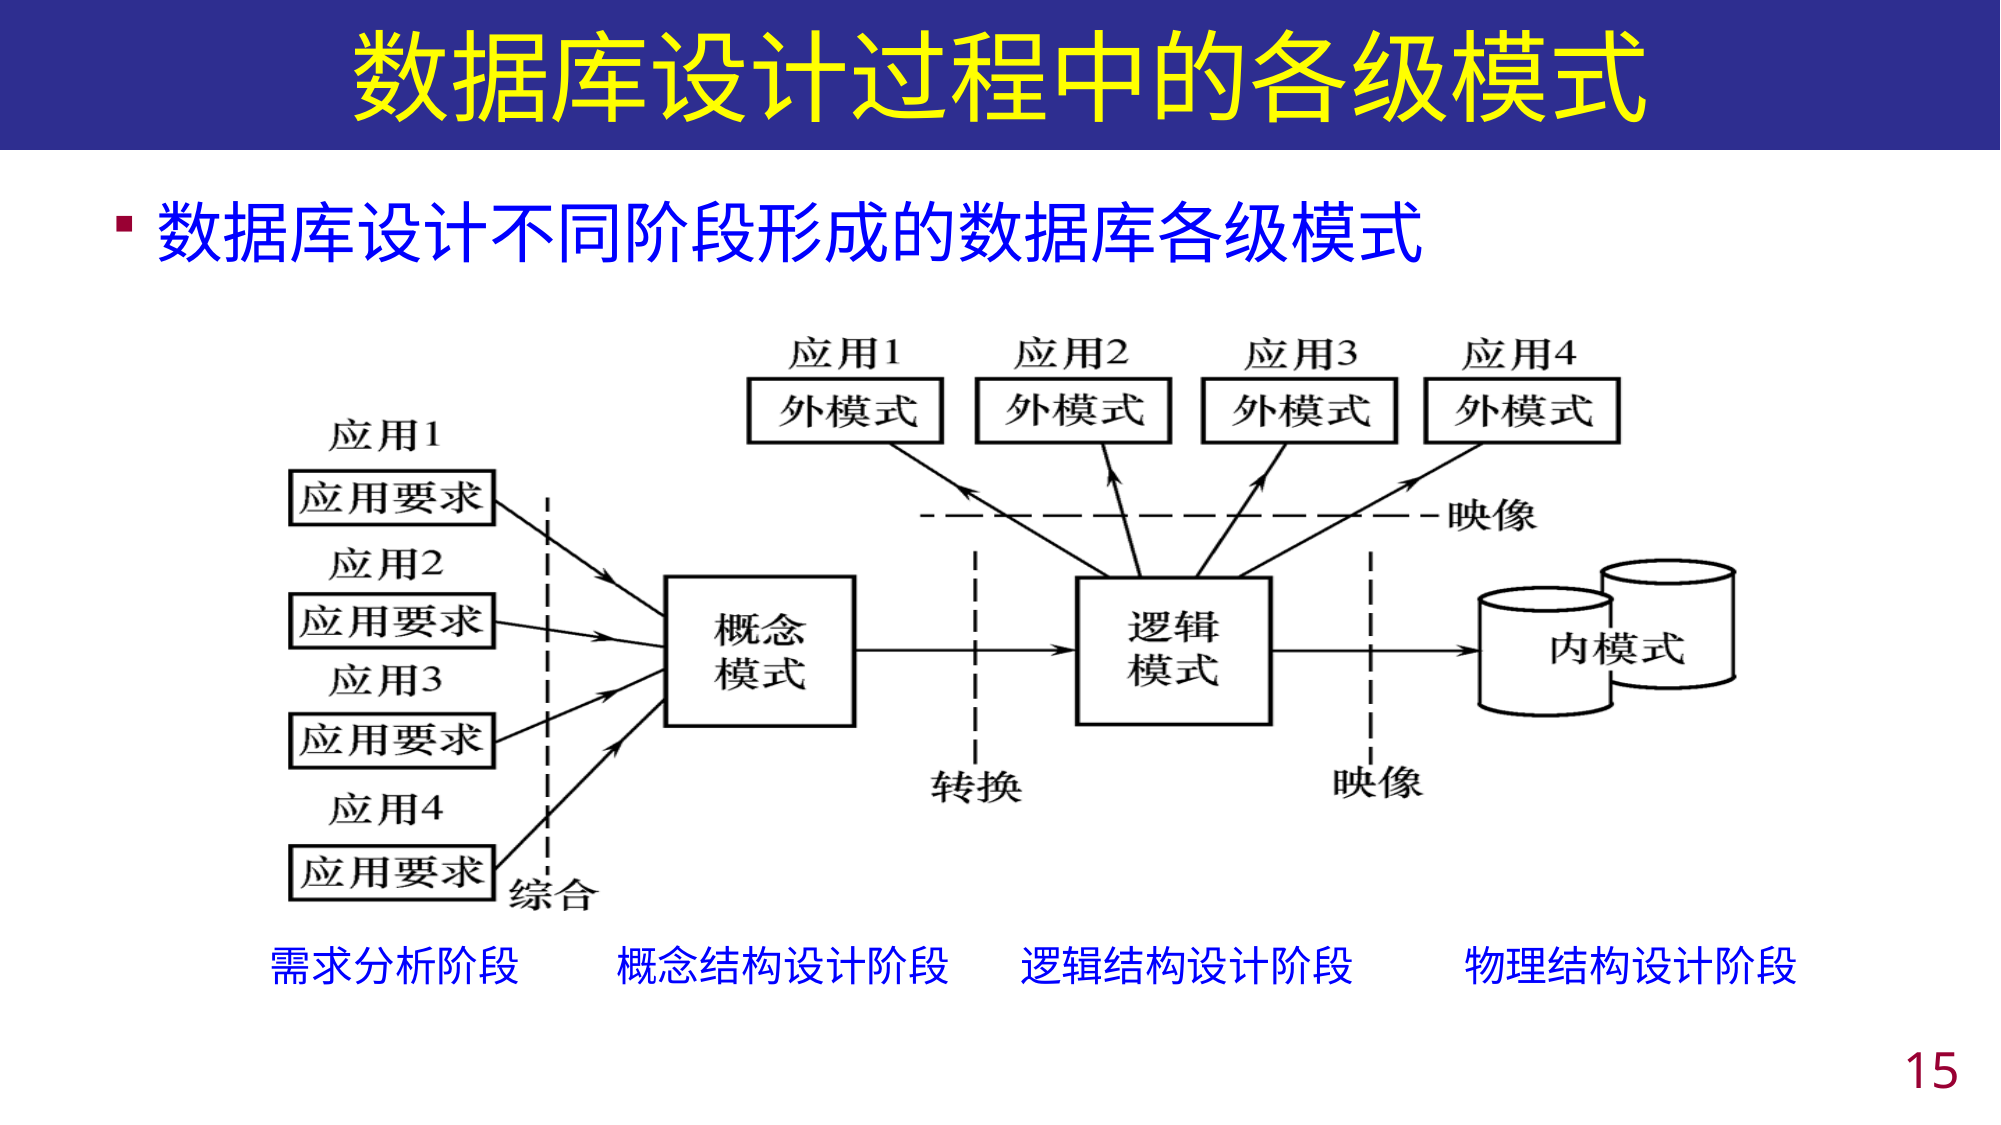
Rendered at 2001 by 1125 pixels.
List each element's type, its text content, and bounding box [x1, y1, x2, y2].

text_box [249, 931, 1826, 1049]
slide_number 14 [1550, 1048, 1975, 1096]
list 数据库设计不同阶段形成的数据库各级模式 [97, 174, 1904, 1073]
picture [287, 335, 1738, 912]
title 数据库设计过程中的各级模式 [0, 0, 2000, 150]
